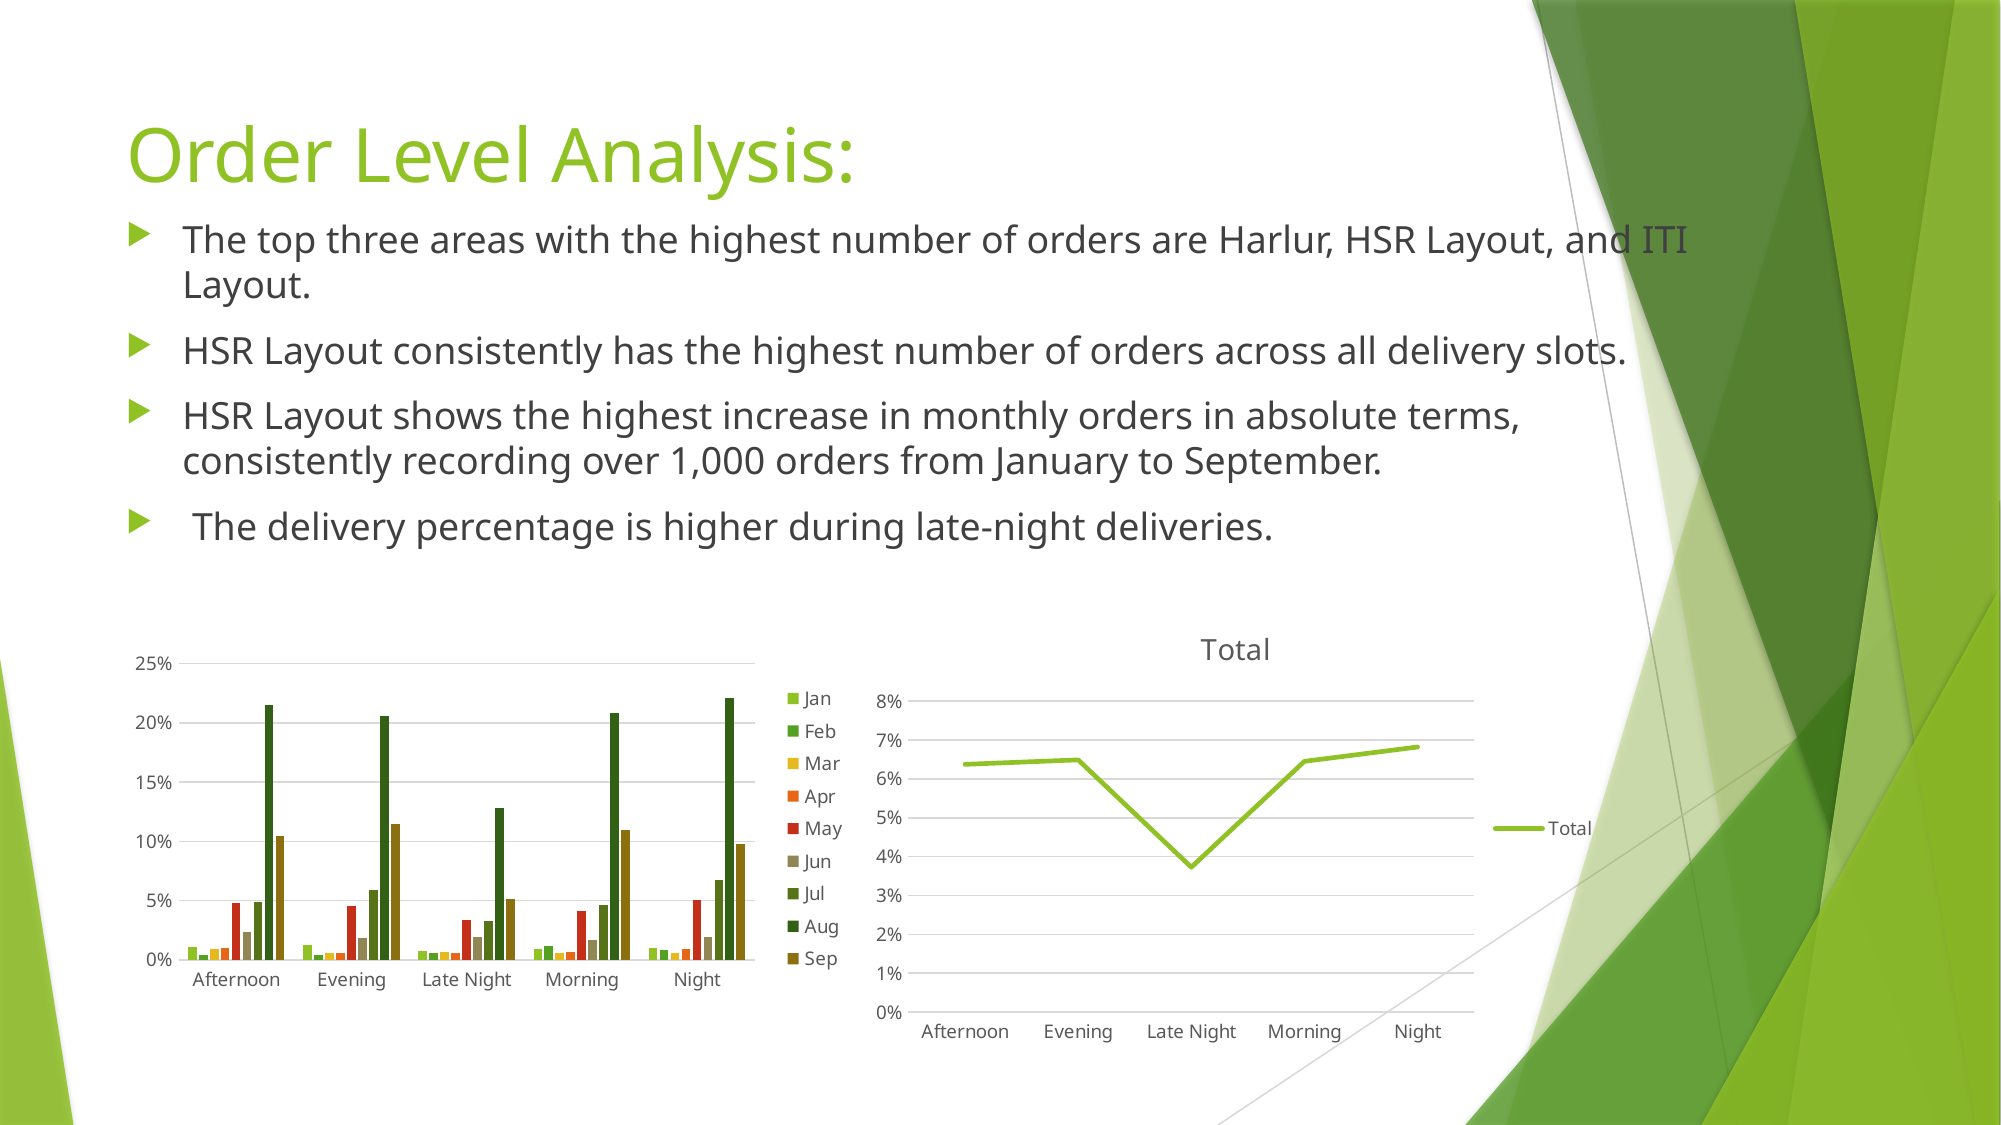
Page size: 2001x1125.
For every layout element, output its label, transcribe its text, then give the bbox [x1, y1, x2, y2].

chart [110, 603, 1612, 1055]
title Order Level Analysis: [111, 99, 1522, 208]
list The top three areas with the highest number of orders are Harlur, HSR Layout, and ITI Layout. HSR Layout consistently has the highest number of orders across all delivery slots. HSR Layout shows the highest increase in monthly orders in absolute terms, consistently recording over 1,000 orders from January to September. The delivery percentage is higher during late-night deliveries. [111, 208, 1710, 604]
